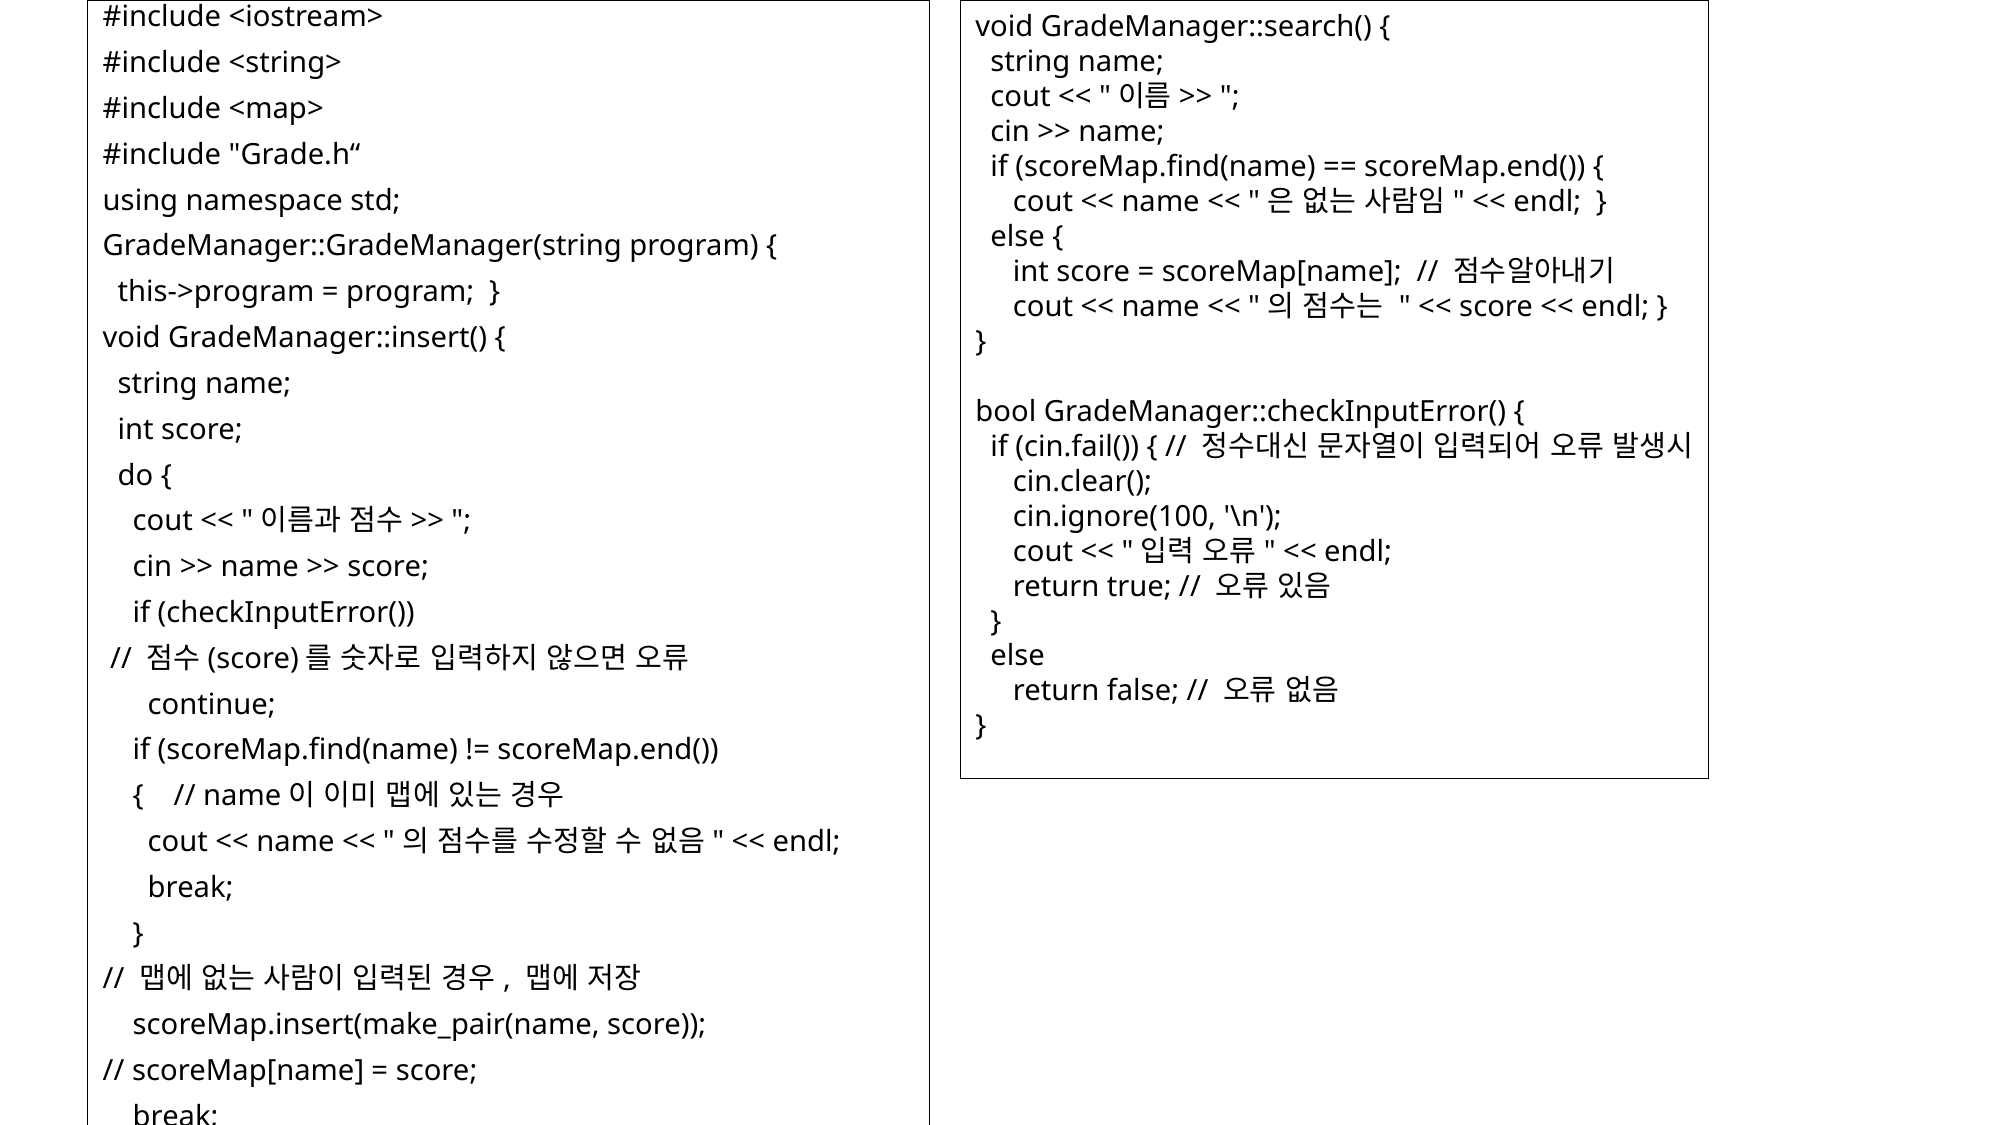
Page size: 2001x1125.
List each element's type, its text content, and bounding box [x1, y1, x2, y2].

text_box void GradeManager::search() { string name; cout << "이름>> "; cin >> name; if (scoreMap.find(name) == scoreMap.end()) { cout << name << "은 없는 사람임" << endl; } else { int score = scoreMap[name]; // 점수알아내기 cout << name << "의 점수는 " << score << endl; } } bool GradeManager::checkInputError() { if (cin.fail()) { // 정수대신 문자열이 입력되어 오류 발생시 cin.clear(); cin.ignore(100, '\n'); cout << "입력 오류" << endl; return true; // 오류 있음 } else return false; // 오류 없음 } [960, 0, 1709, 779]
list #include <iostream> #include <string> #include <map> #include "Grade.h“ using namespace std; GradeManager::GradeManager(string program) { this->program = program; } void GradeManager::insert() { string name; int score; do { cout << "이름과 점수>> "; cin >> name >> score; if (checkInputError()) // 점수(score)를 숫자로 입력하지 않으면 오류 continue; if (scoreMap.find(name) != scoreMap.end()) { // name이 이미 맵에 있는 경우 cout << name << "의 점수를 수정할 수 없음" << endl; break; } // 맵에 없는 사람이 입력된 경우, 맵에 저장 scoreMap.insert(make_pair(name, score)); // scoreMap[name] = score; break; } while(true); } [87, 0, 930, 1125]
